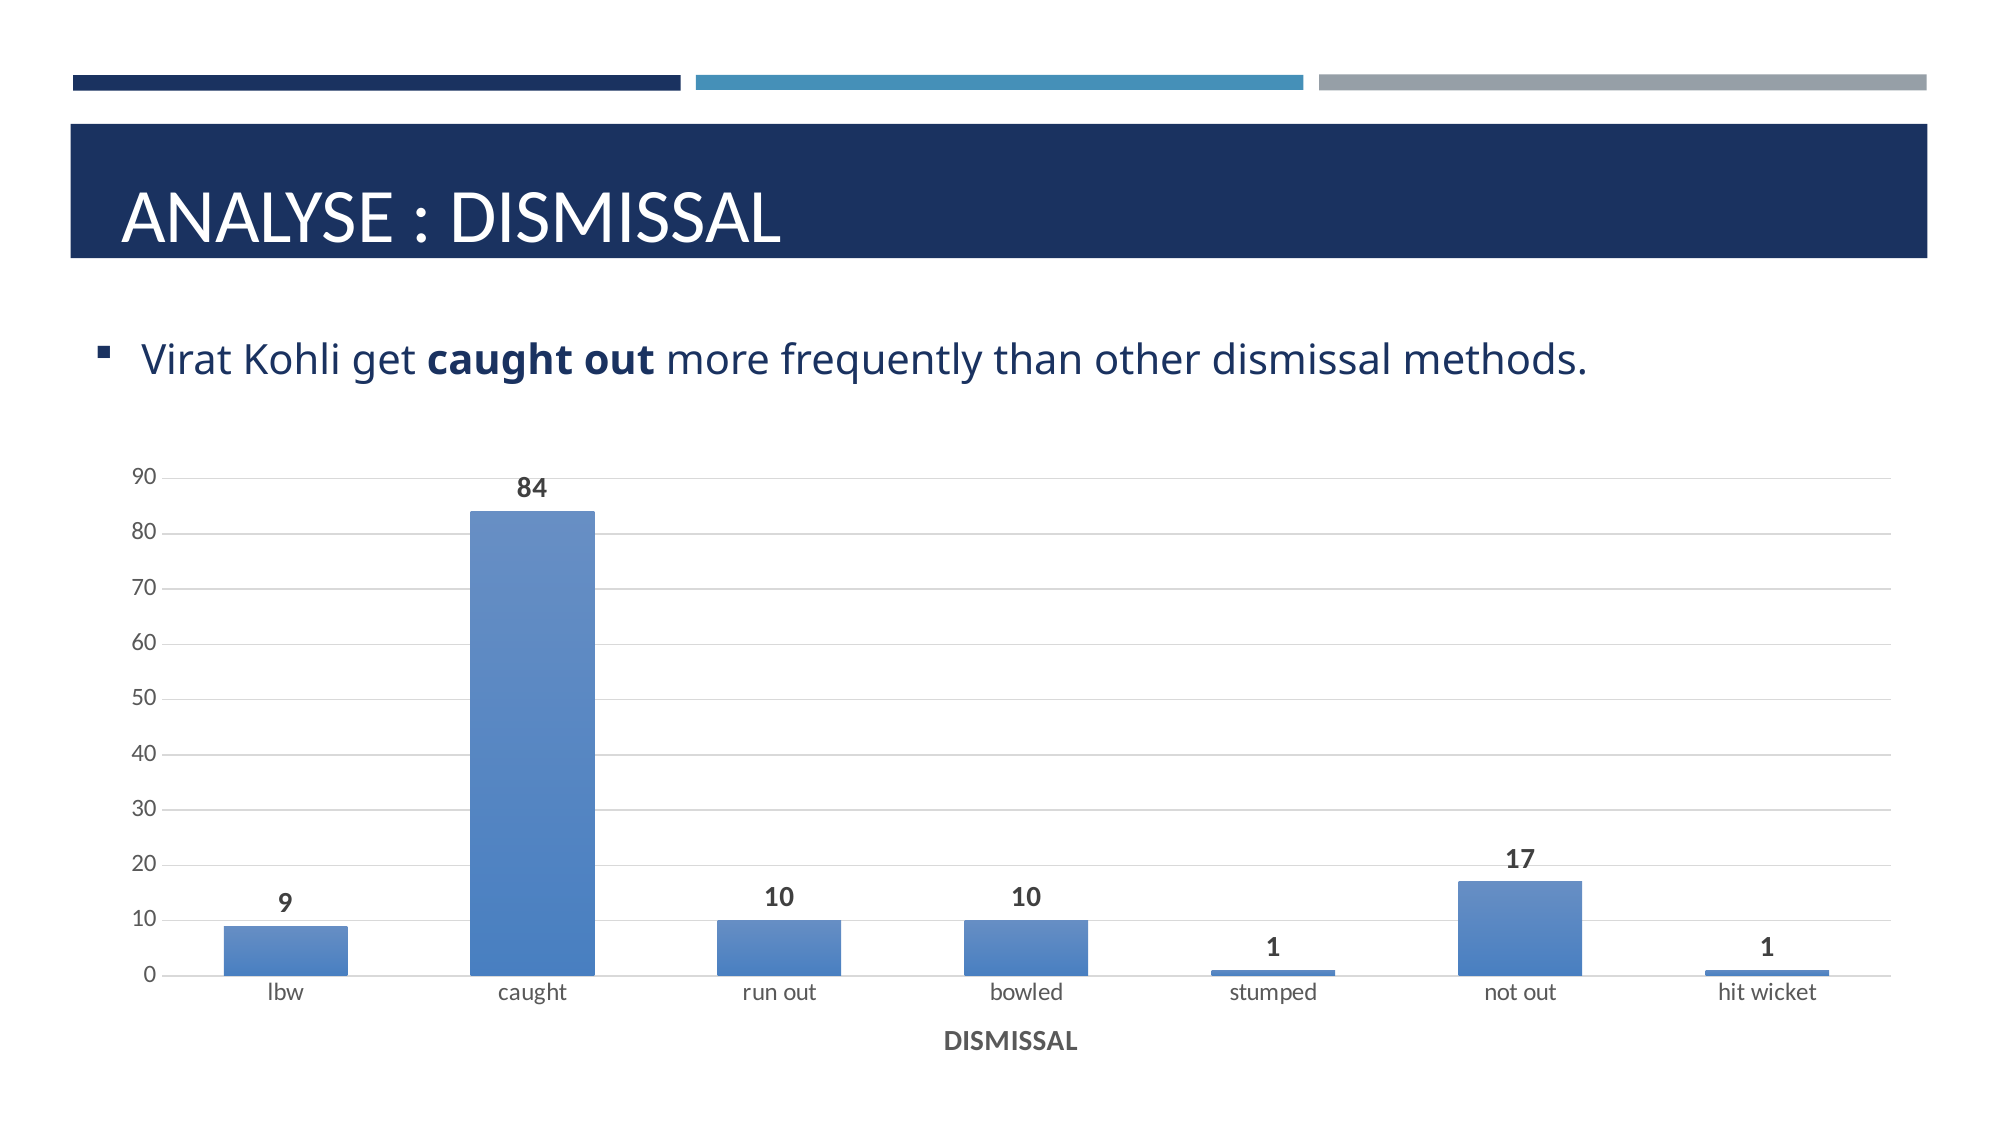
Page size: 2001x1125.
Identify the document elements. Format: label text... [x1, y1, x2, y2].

chart [94, 452, 1928, 1092]
text_box ANALYSE : DISMISSAL [70, 123, 1928, 259]
text_box Virat Kohli get caught out more frequently than other dismissal methods. [77, 325, 1921, 391]
